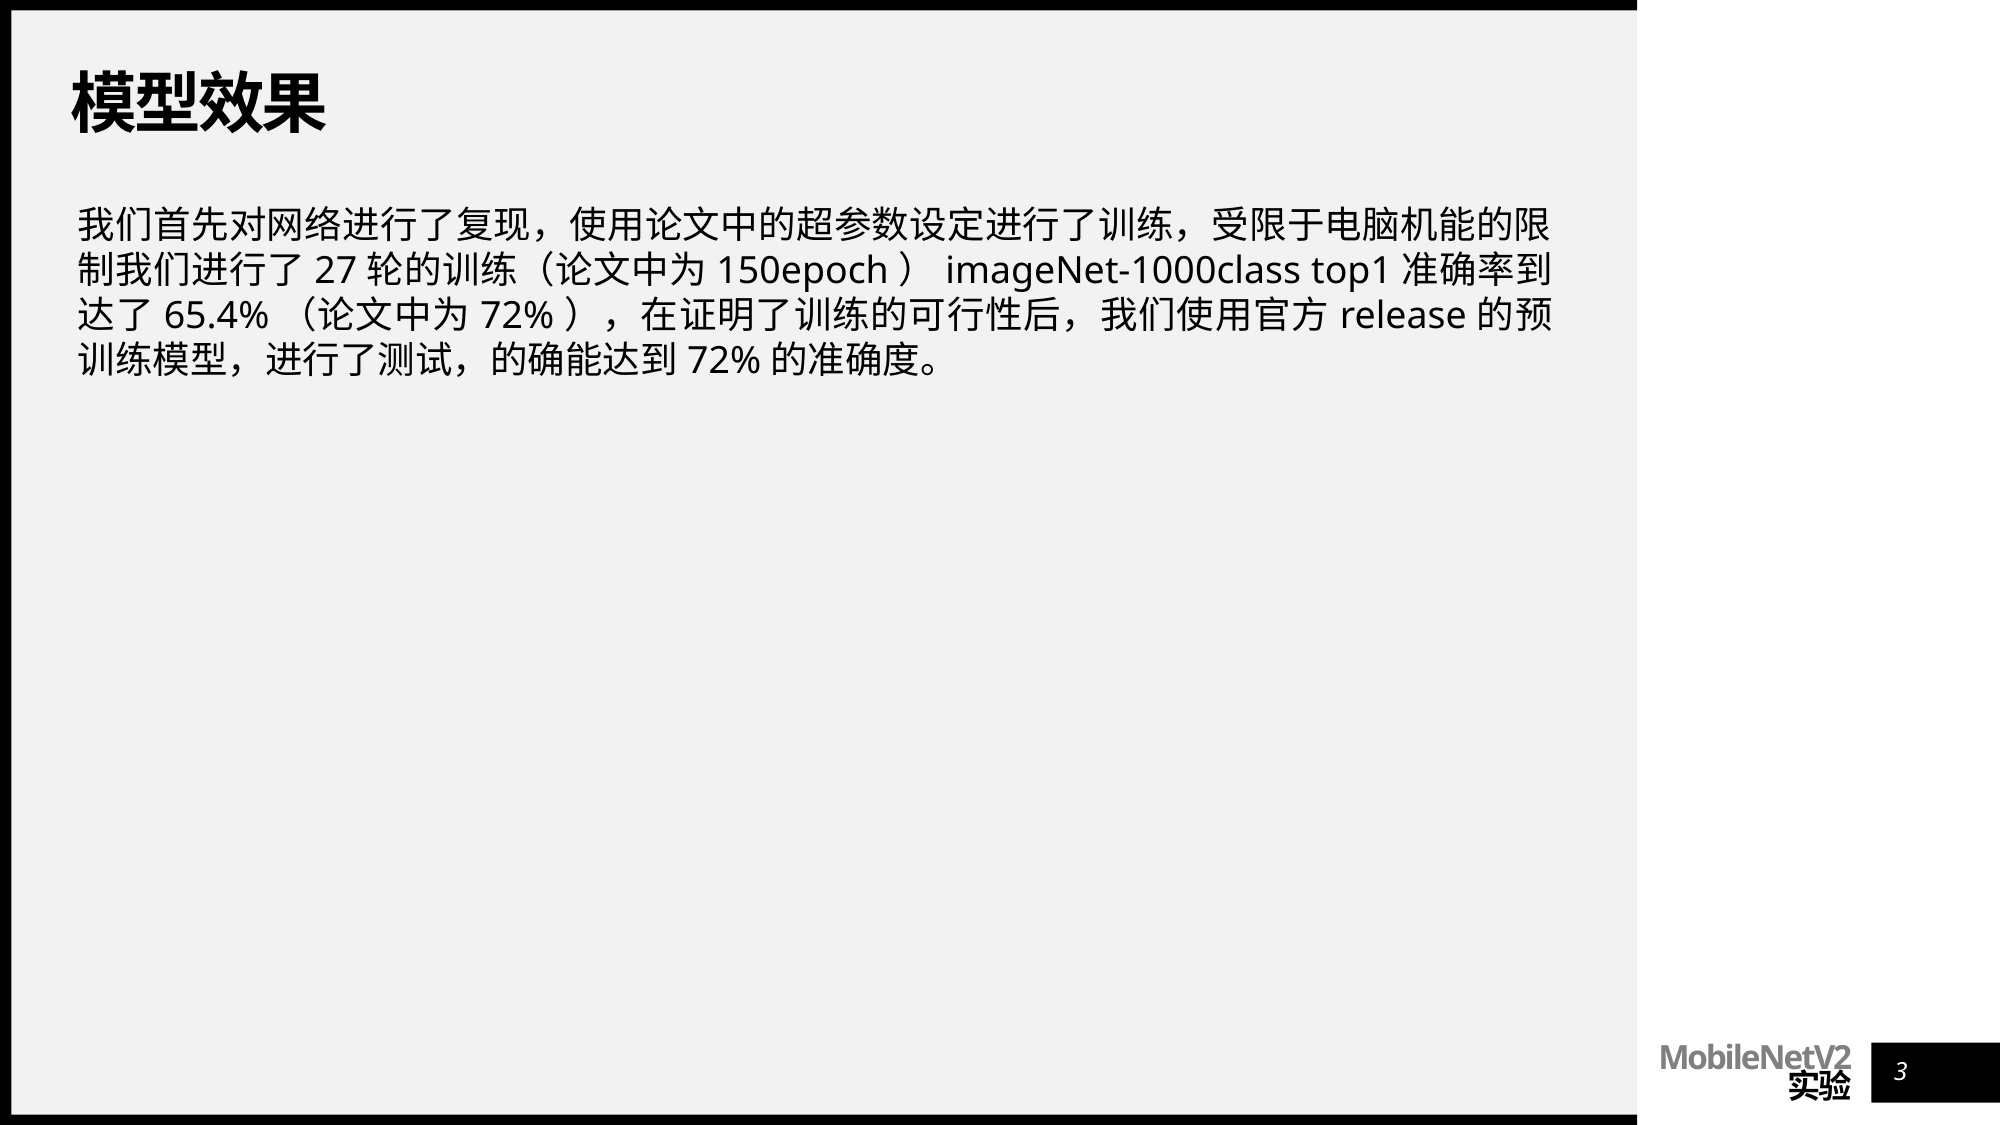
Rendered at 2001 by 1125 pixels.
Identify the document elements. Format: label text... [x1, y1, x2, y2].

text_box 我们首先对网络进行了复现，使用论文中的超参数设定进行了训练，受限于电脑机能的限制我们进行了27轮的训练（论文中为150epoch）imageNet-1000class top1准确率到达了65.4%（论文中为72%），在证明了训练的可行性后，我们使用官方release的预训练模型，进行了测试，的确能达到72%的准确度。 [63, 193, 1568, 434]
title 模型效果 [70, 70, 1569, 142]
slide_number 3 [1877, 1050, 1924, 1096]
